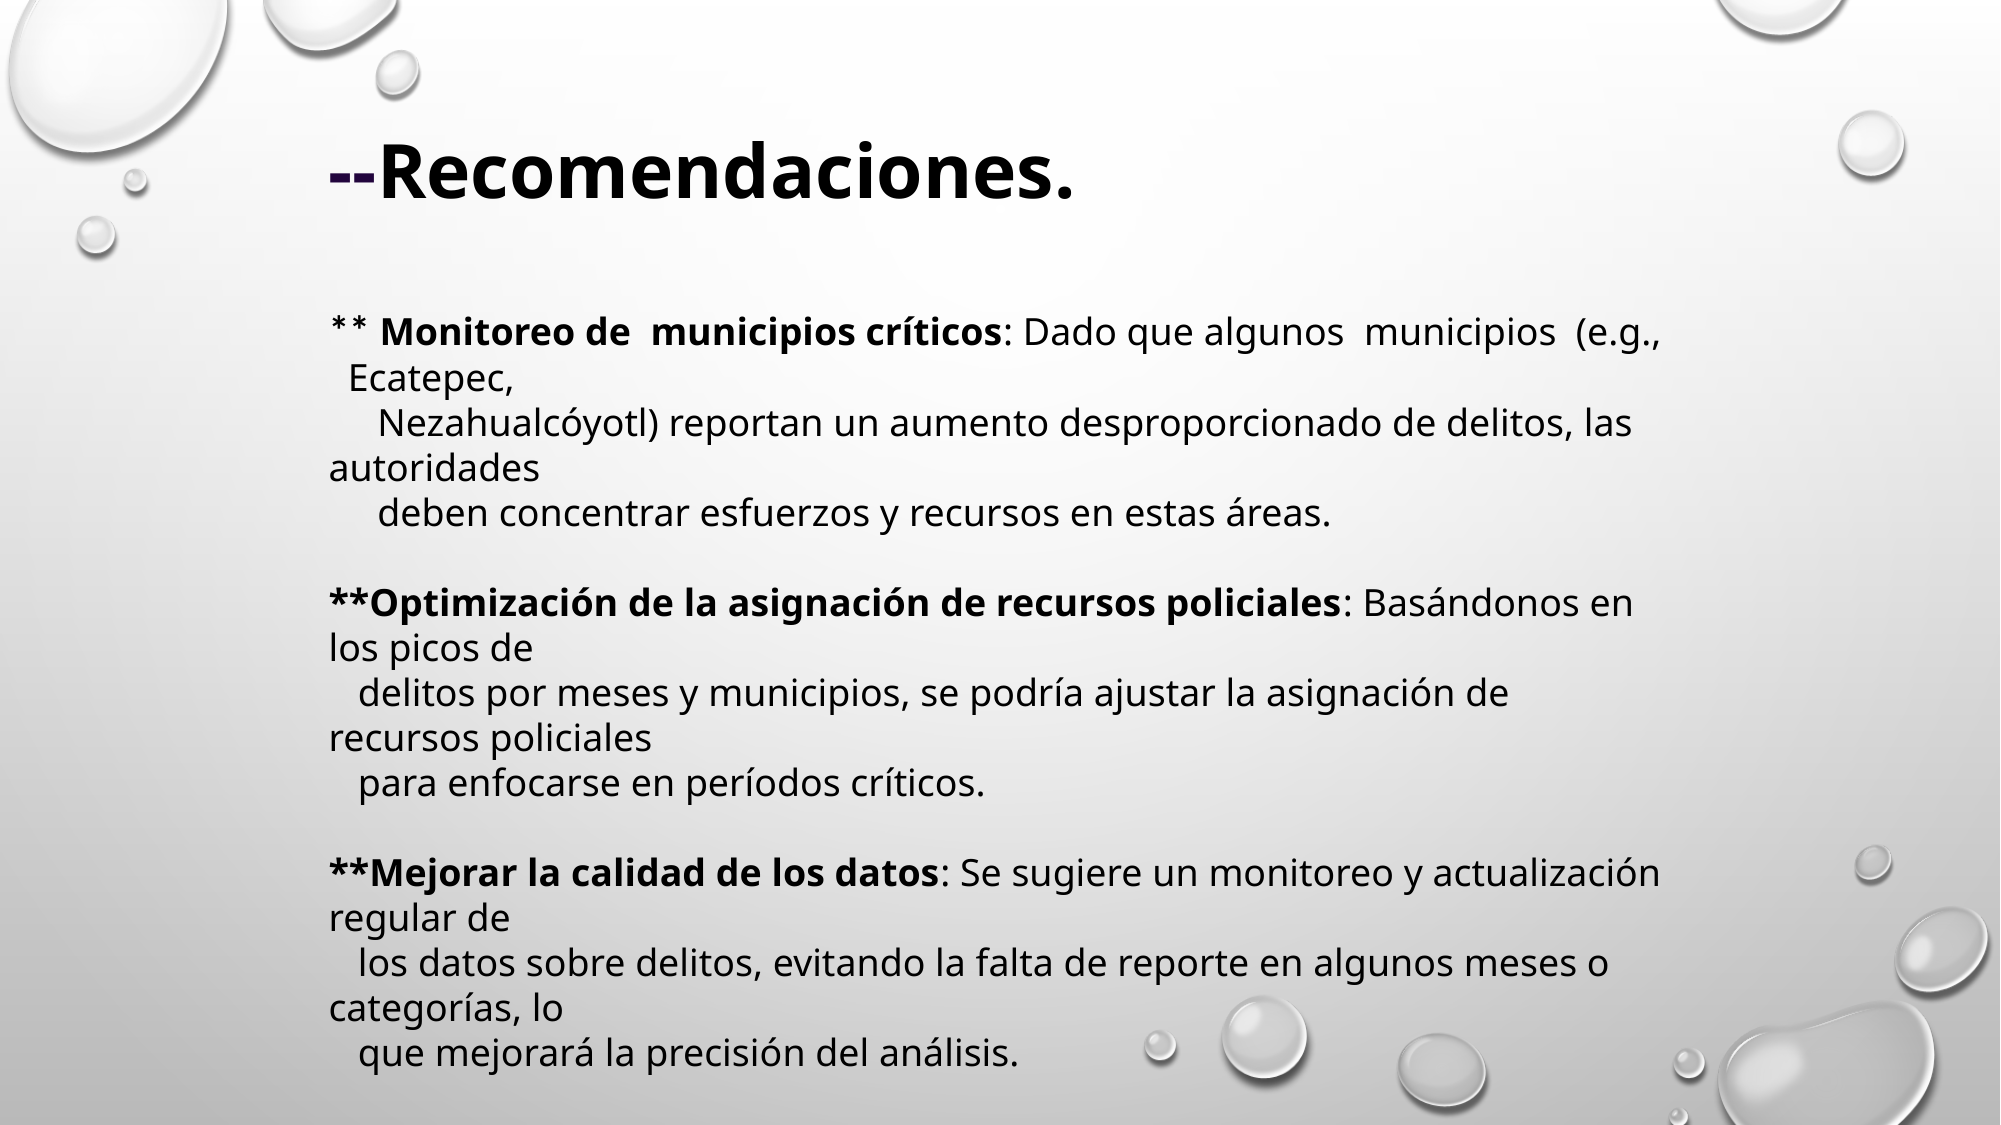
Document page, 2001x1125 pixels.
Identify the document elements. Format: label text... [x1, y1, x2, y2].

picture [0, 0, 2000, 1125]
text_box --Recomendaciones. ** Monitoreo de municipios críticos: Dado que algunos municipios (e.g., Ecatepec, Nezahualcóyotl) reportan un aumento desproporcionado de delitos, las autoridades deben concentrar esfuerzos y recursos en estas áreas. **Optimización de la asignación de recursos policiales: Basándonos en los picos de delitos por meses y municipios, se podría ajustar la asignación de recursos policiales para enfocarse en períodos críticos. **Mejorar la calidad de los datos: Se sugiere un monitoreo y actualización regular de los datos sobre delitos, evitando la falta de reporte en algunos meses o categorías, lo que mejorará la precisión del análisis. **Uso de técnicas de predicción: Al implementar modelos predictivos como Prophet, las autoridades pueden anticiparse a posibles aumentos en la delincuencia y desarrollar planes preventivos antes de que ocurran. [313, 116, 1687, 1125]
